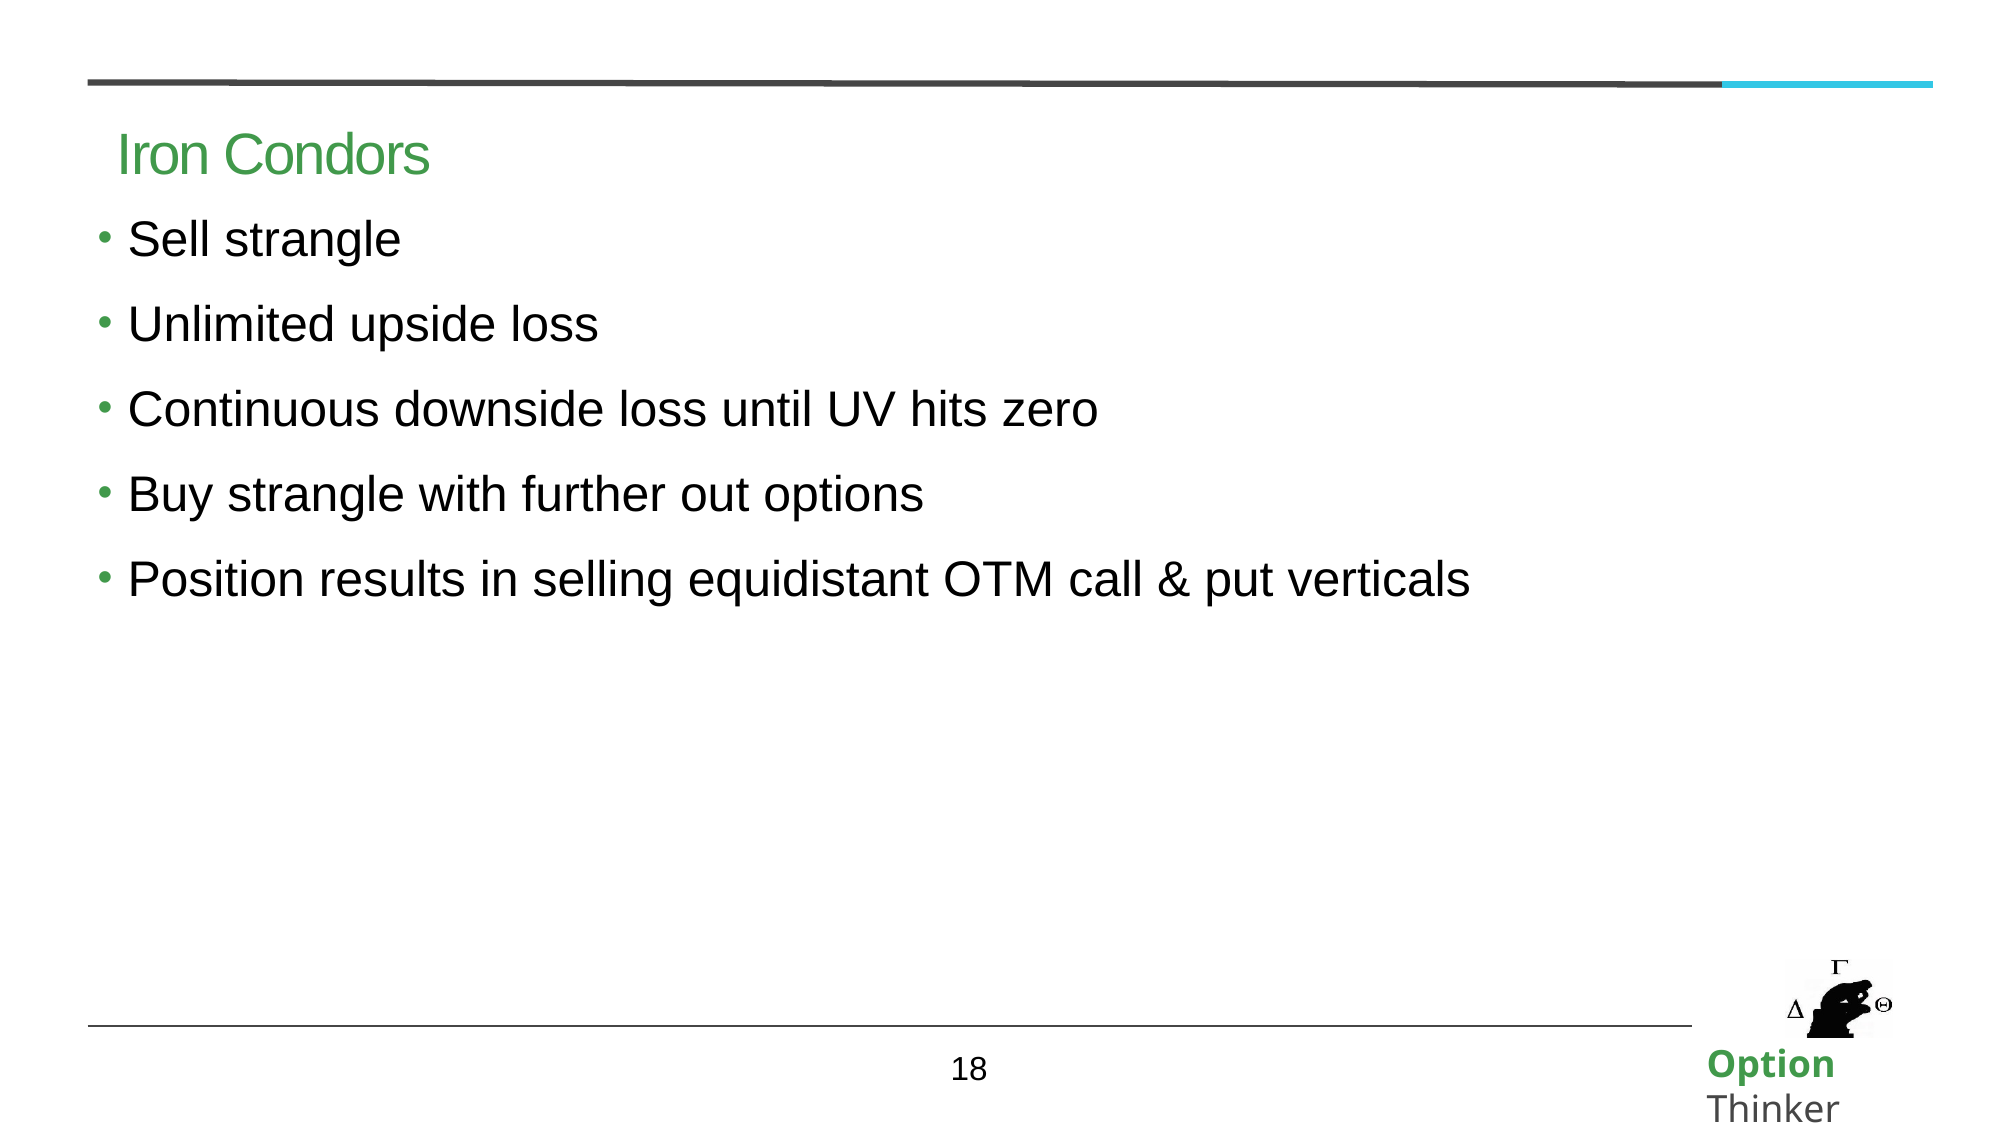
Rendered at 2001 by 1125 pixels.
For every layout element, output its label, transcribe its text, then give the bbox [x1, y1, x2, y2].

title Iron Condors [101, 102, 1902, 199]
picture [1785, 959, 1893, 1038]
list Sell strangle Unlimited upside loss Continuous downside loss until UV hits zero Buy strangle with further out options Position results in selling equidistant OTM call & put verticals [82, 198, 1883, 931]
